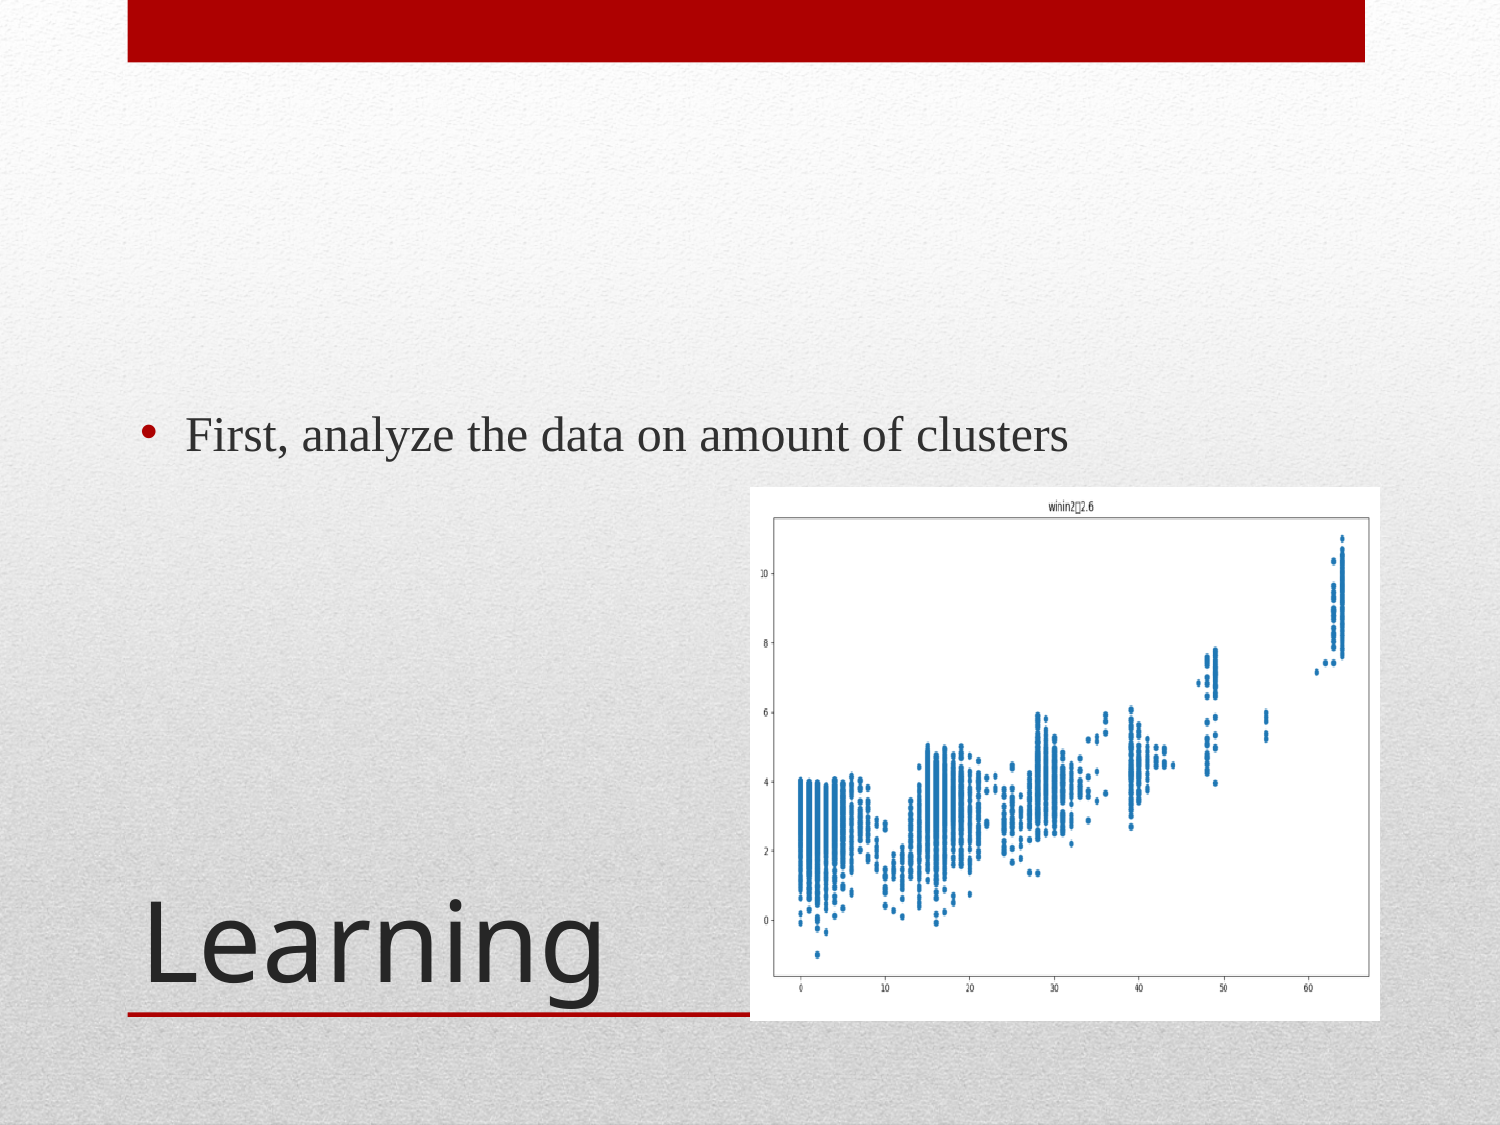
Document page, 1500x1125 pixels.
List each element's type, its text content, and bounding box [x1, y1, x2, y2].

picture [749, 486, 1380, 1022]
list First, analyze the data on amount of clusters [125, 112, 1363, 750]
title Learning [125, 750, 744, 1013]
